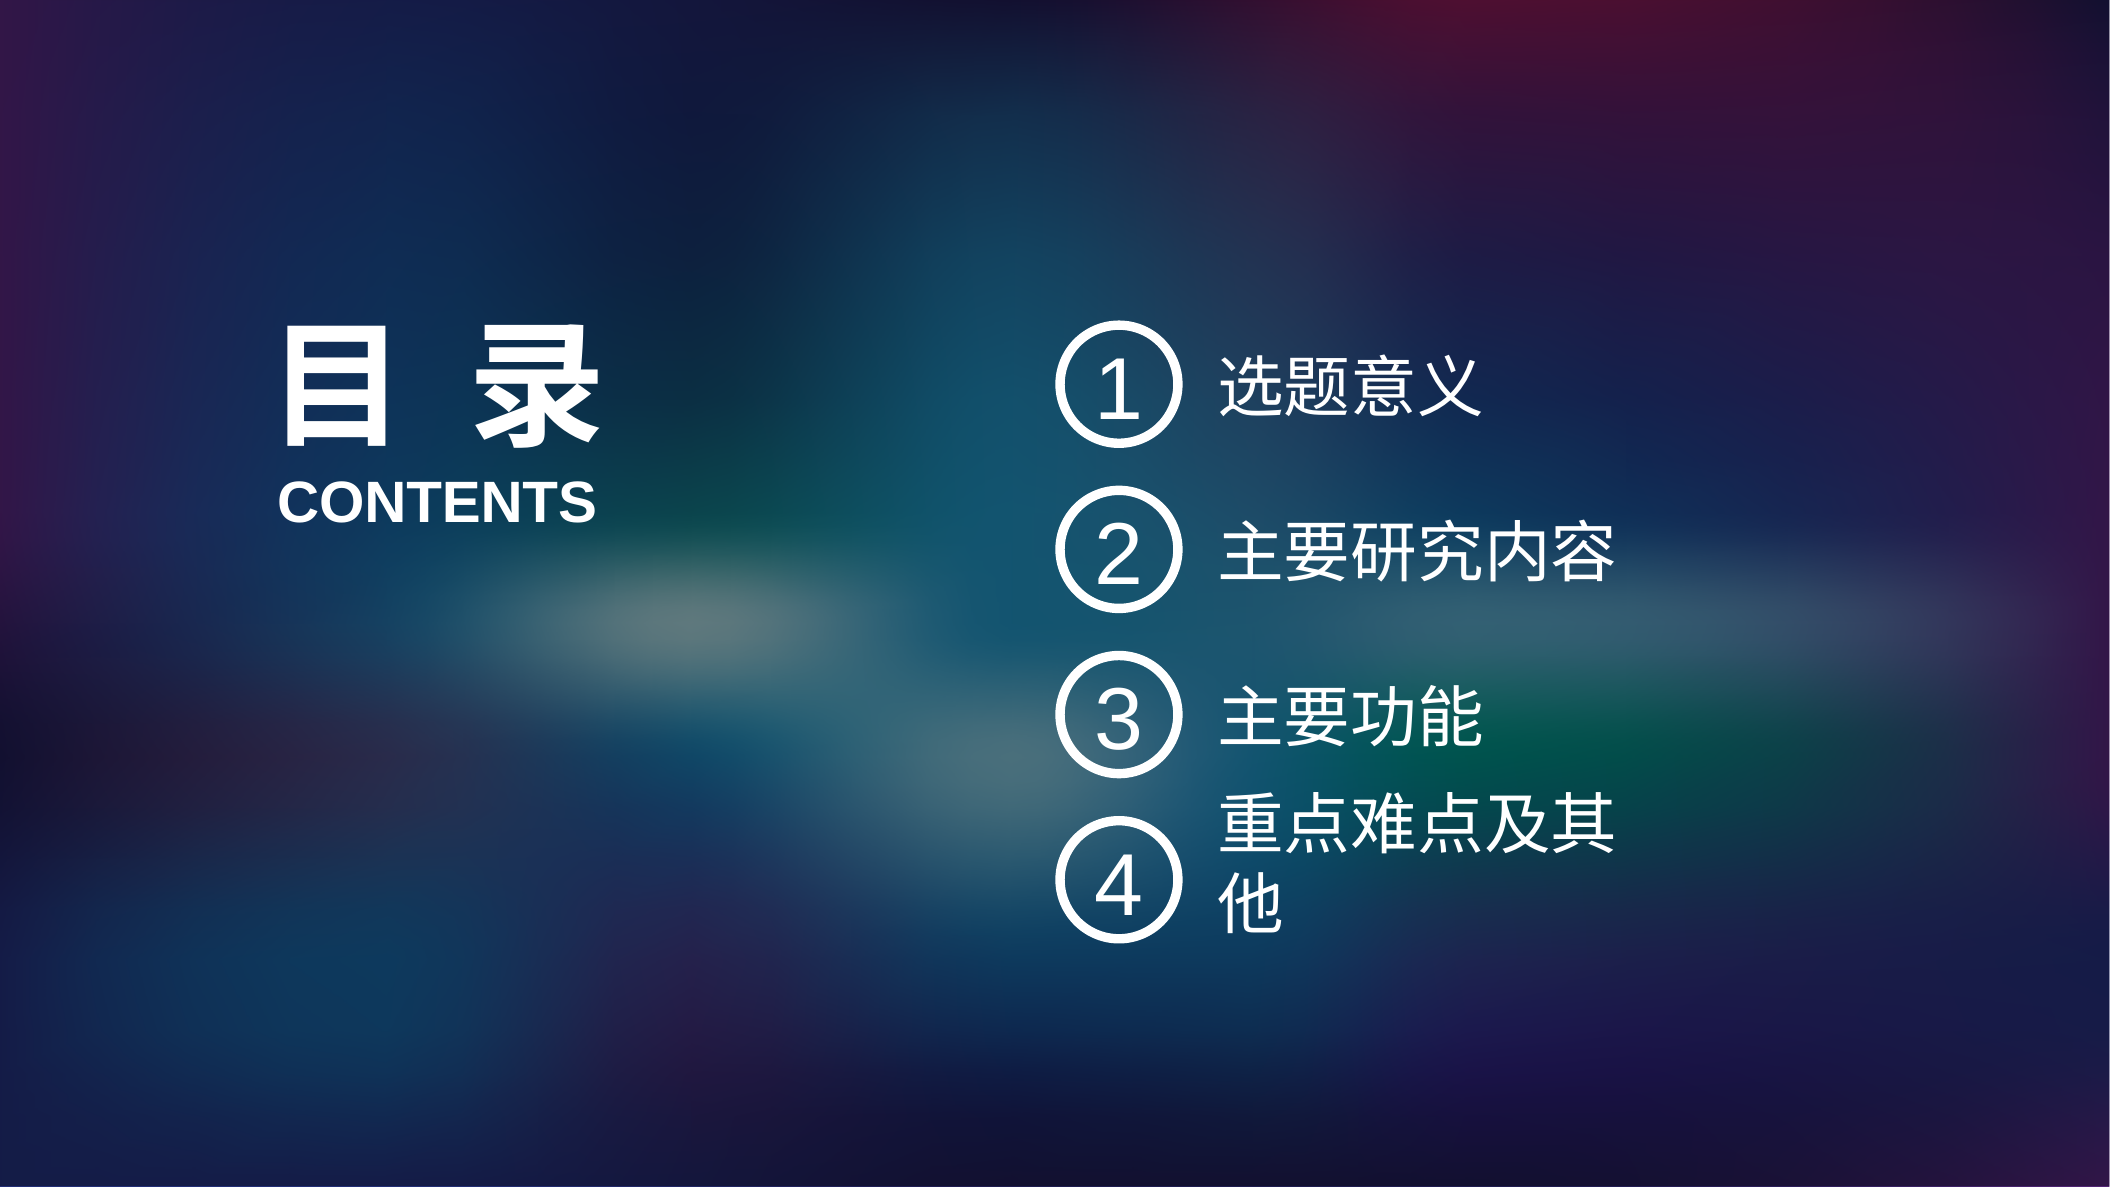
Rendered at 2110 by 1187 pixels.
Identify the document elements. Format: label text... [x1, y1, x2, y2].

text_box 主要研究内容 [1217, 509, 1662, 590]
text_box 1 [1060, 325, 1178, 444]
text_box 2 [1060, 490, 1178, 609]
text_box CONTENTS [239, 463, 635, 534]
text_box 主要功能 [1217, 674, 1662, 755]
text_box 目 录 [237, 297, 637, 463]
text_box 3 [1060, 655, 1178, 774]
text_box 4 [1060, 820, 1178, 939]
text_box 重点难点及其他 [1217, 782, 1662, 978]
picture [0, 0, 2110, 1187]
text_box 选题意义 [1217, 344, 1662, 425]
